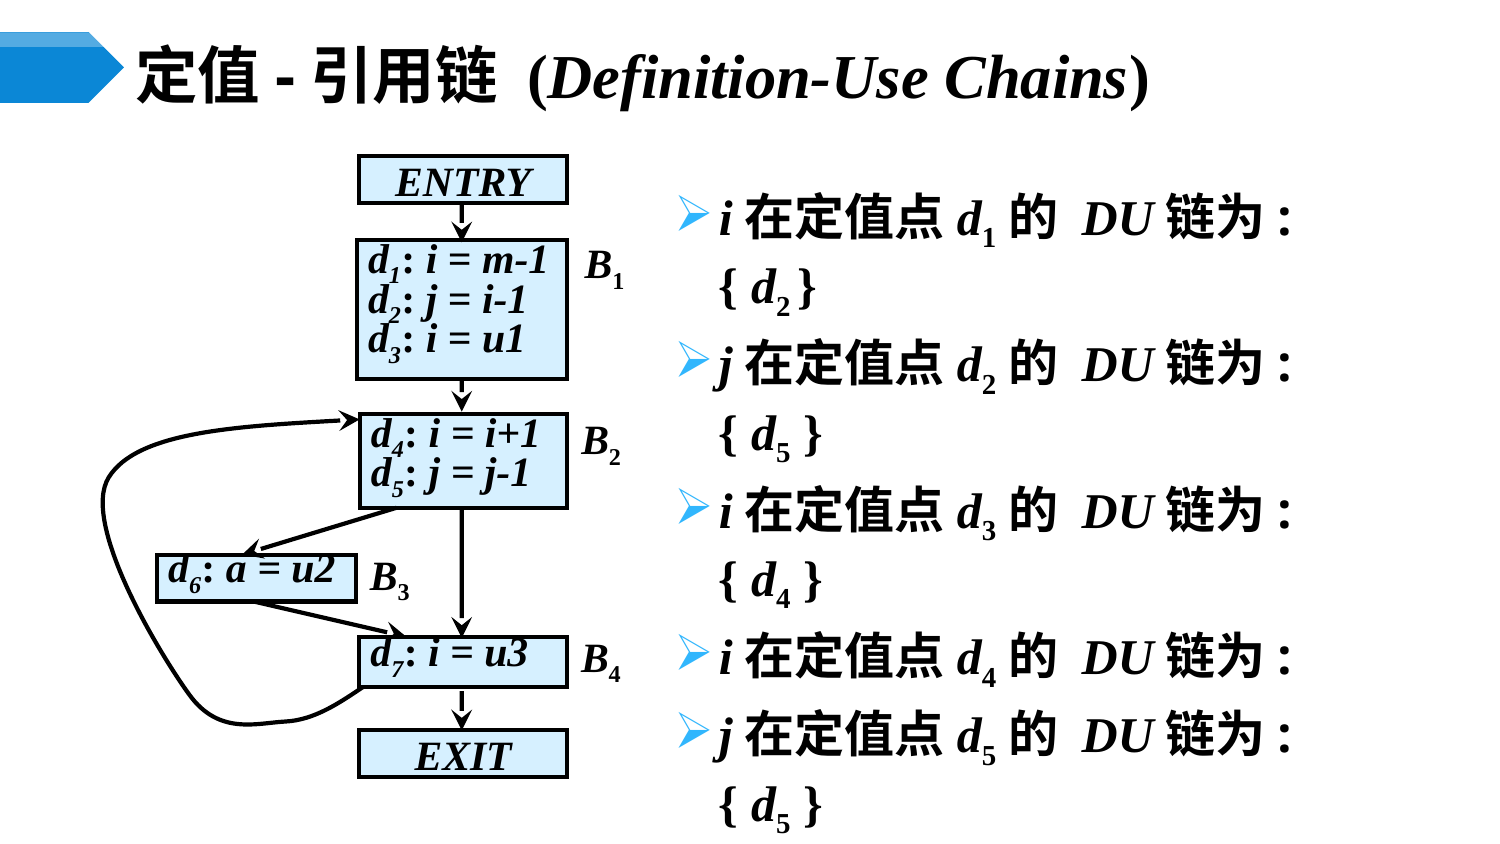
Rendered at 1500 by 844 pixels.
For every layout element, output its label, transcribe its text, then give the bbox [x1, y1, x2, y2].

title 定值-引用链 (Definition-Use Chains) [123, 43, 1425, 103]
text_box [98, 155, 673, 778]
